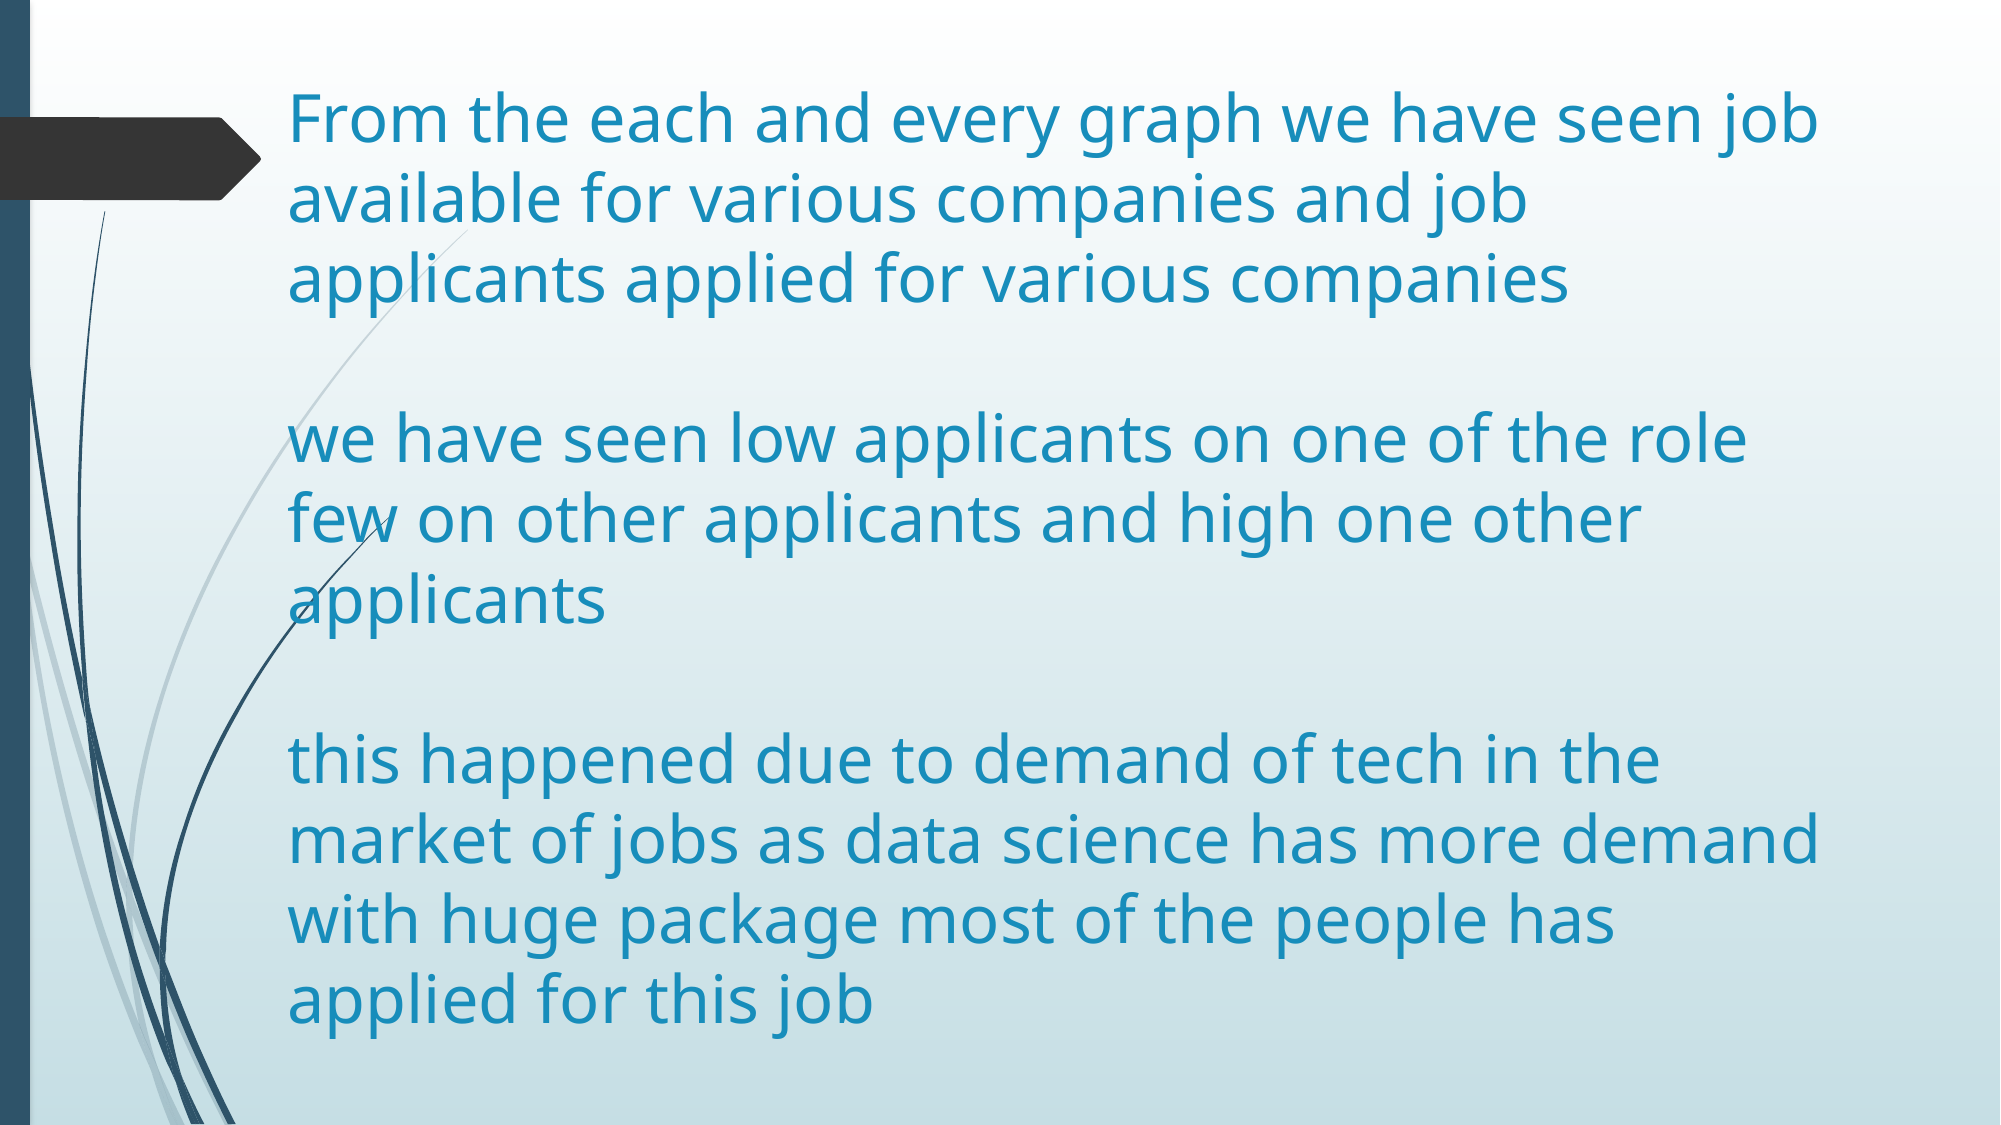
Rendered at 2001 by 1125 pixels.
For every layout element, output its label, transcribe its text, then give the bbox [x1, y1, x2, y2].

title From the each and every graph we have seen job available for various companies and job applicants applied for various companies we have seen low applicants on one of the role few on other applicants and high one other applicants this happened due to demand of tech in the market of jobs as data science has more demand with huge package most of the people has applied for this job [272, 68, 1883, 1057]
